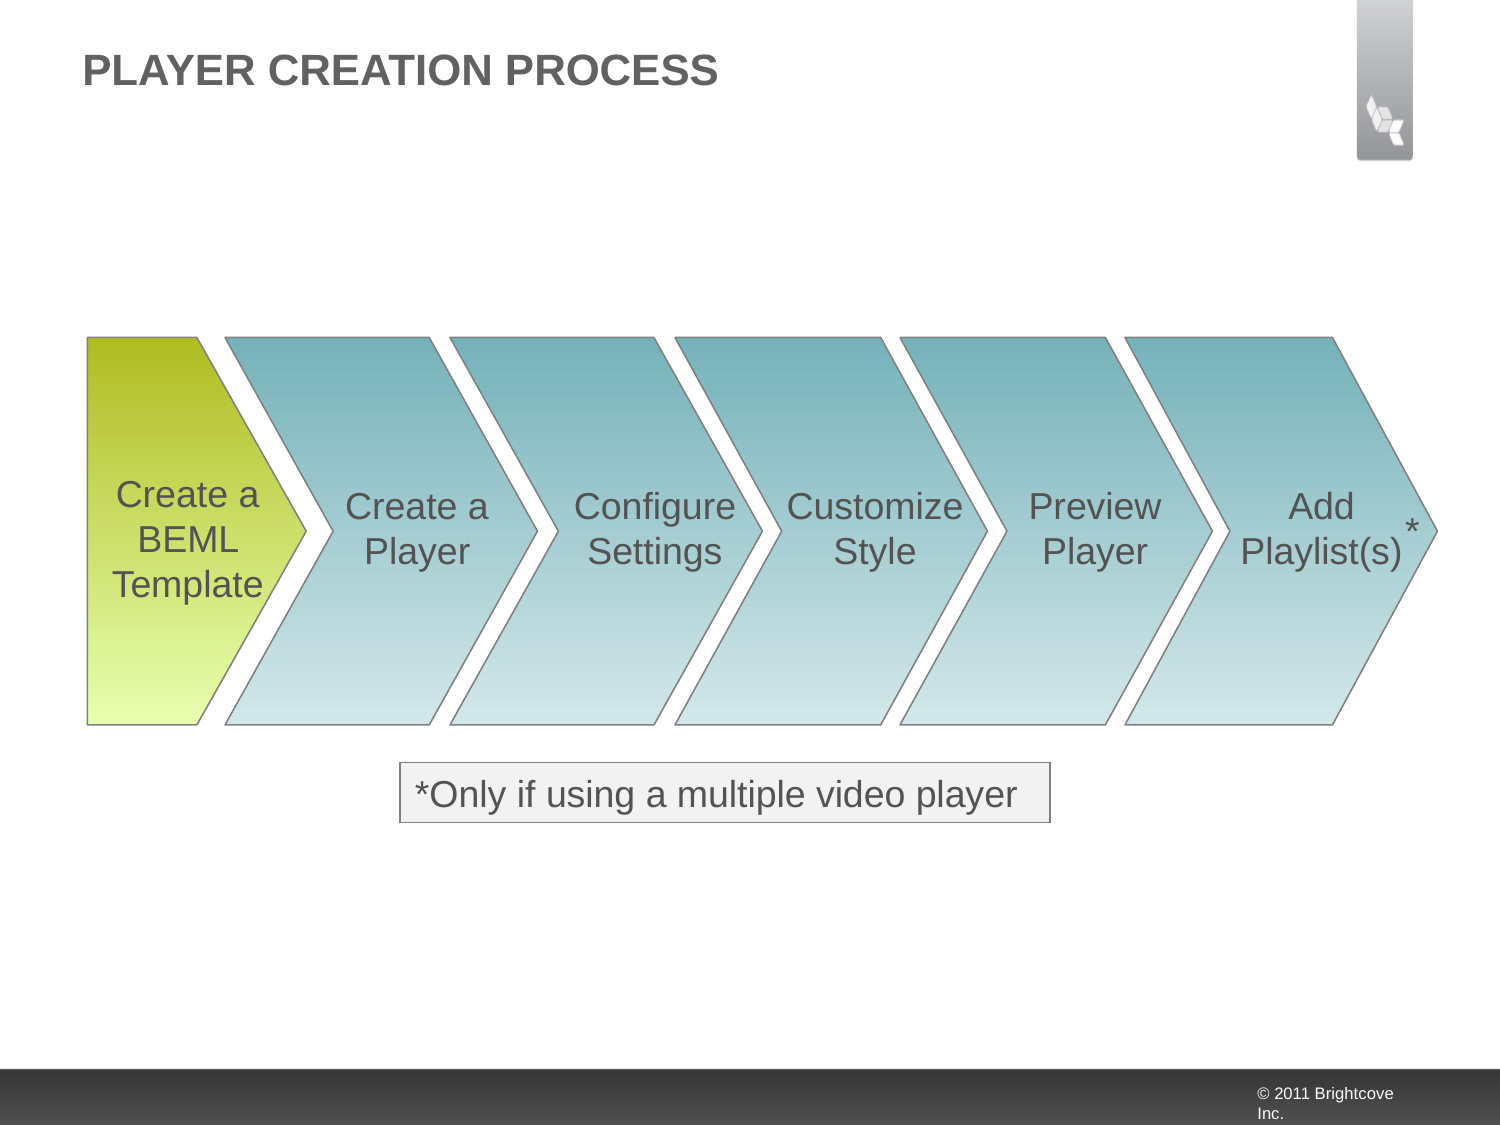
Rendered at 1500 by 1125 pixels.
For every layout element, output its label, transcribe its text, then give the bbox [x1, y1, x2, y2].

text_box *Only if using a multiple video player [399, 762, 1050, 823]
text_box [899, 337, 1122, 726]
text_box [674, 337, 897, 726]
picture [0, 0, 1500, 1125]
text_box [74, 337, 222, 726]
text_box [1124, 337, 1438, 726]
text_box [449, 337, 672, 726]
title Player Creation Process [66, 34, 1322, 203]
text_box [224, 337, 447, 726]
